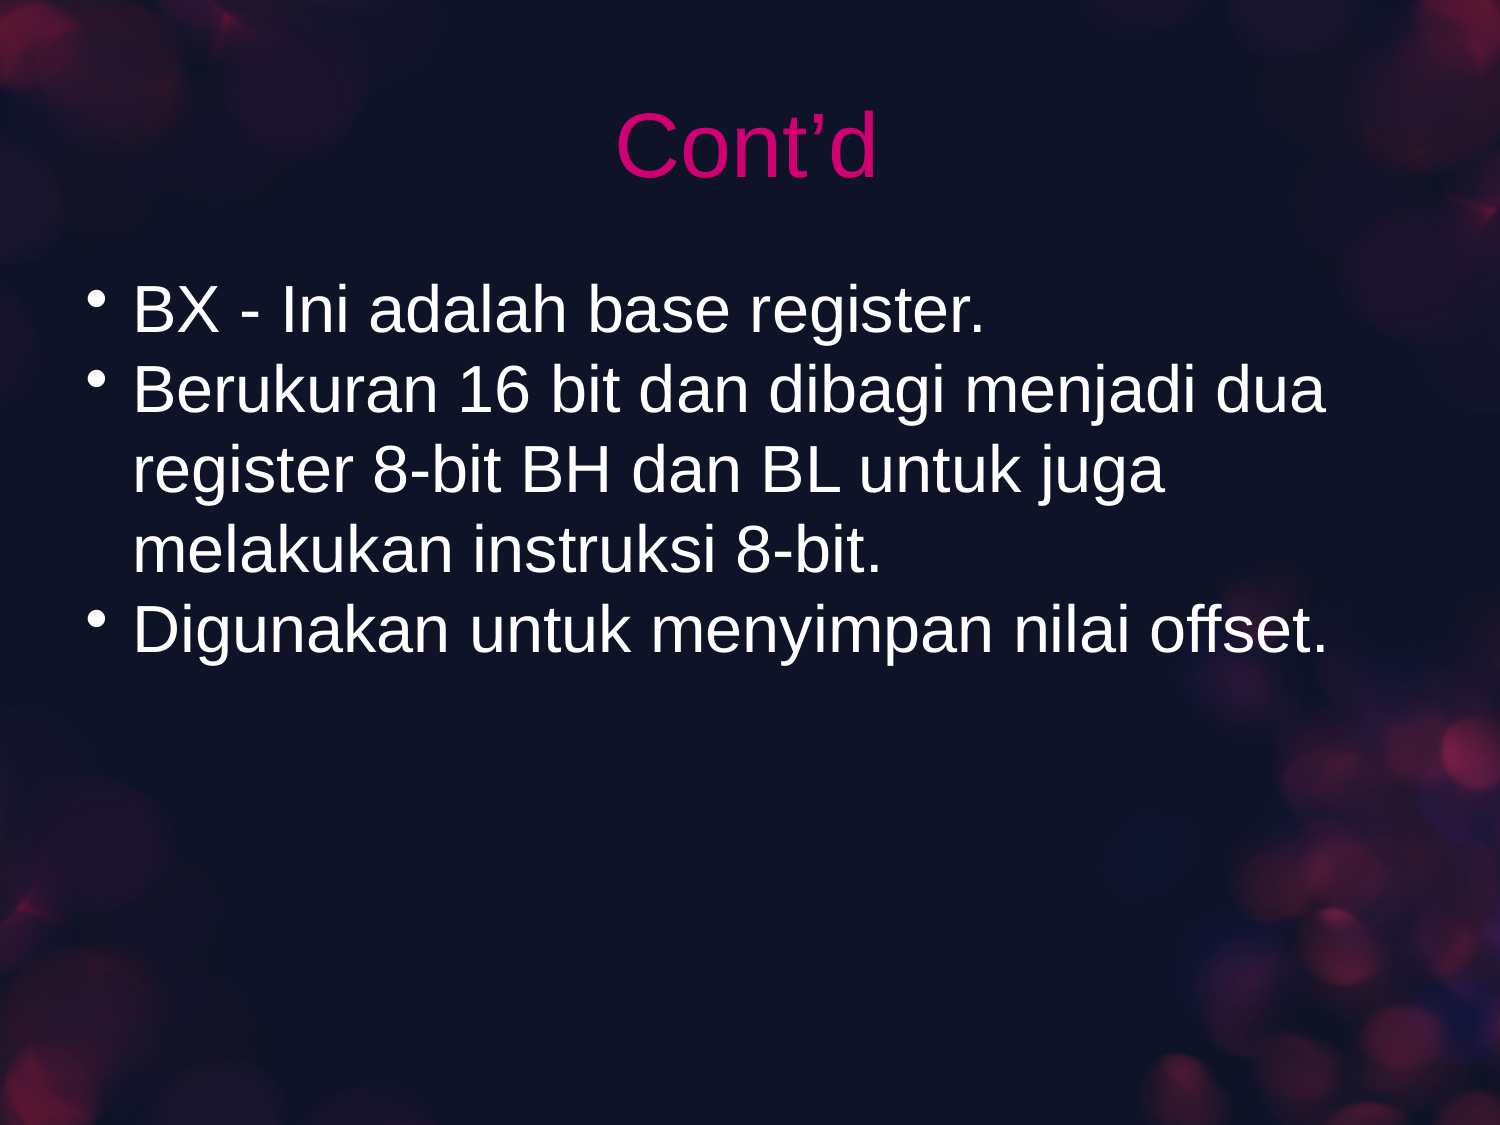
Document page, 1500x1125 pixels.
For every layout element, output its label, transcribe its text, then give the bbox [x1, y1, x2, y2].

list BX - Ini adalah base register. Berukuran 16 bit dan dibagi menjadi dua register 8-bit BH dan BL untuk juga melakukan instruksi 8-bit. Digunakan untuk menyimpan nilai offset. [70, 258, 1425, 1001]
title Cont’d [70, 47, 1425, 236]
picture [0, 0, 1500, 1125]
